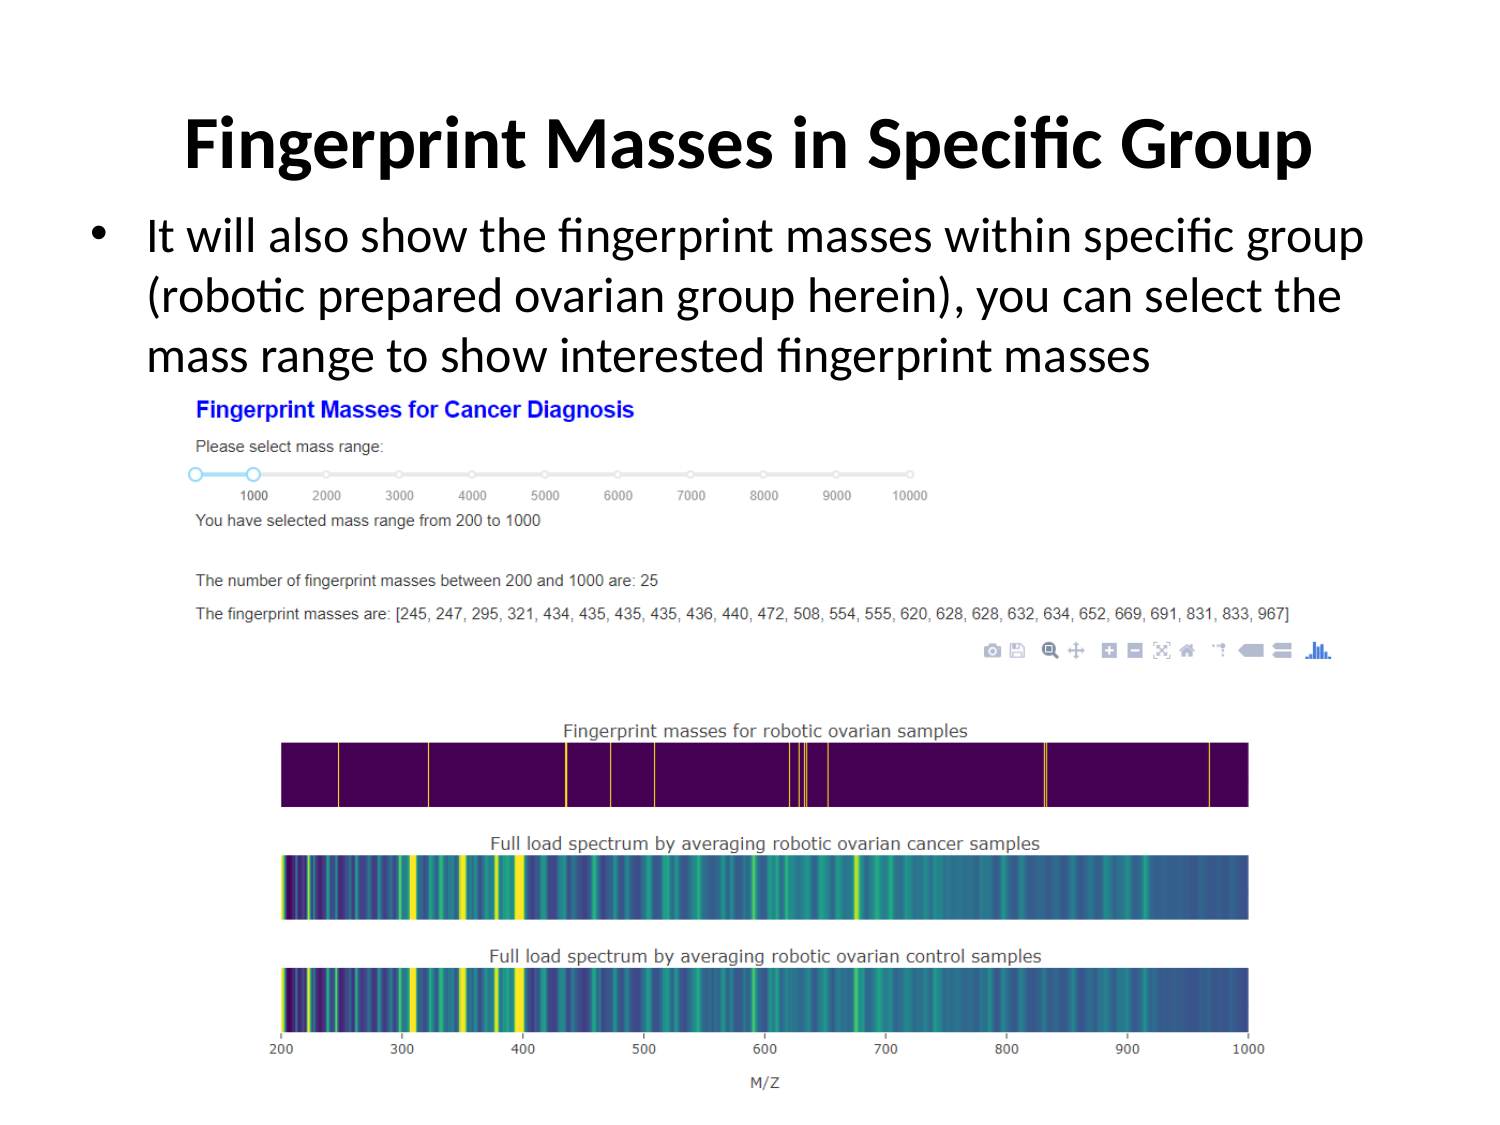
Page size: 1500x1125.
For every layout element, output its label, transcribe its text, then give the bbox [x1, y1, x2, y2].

title Fingerprint Masses in Specific Group [75, 45, 1425, 195]
picture [187, 393, 1344, 1102]
list It will also show the fingerprint masses within specific group (robotic prepared ovarian group herein), you can select the mass range to show interested fingerprint masses [75, 195, 1425, 938]
